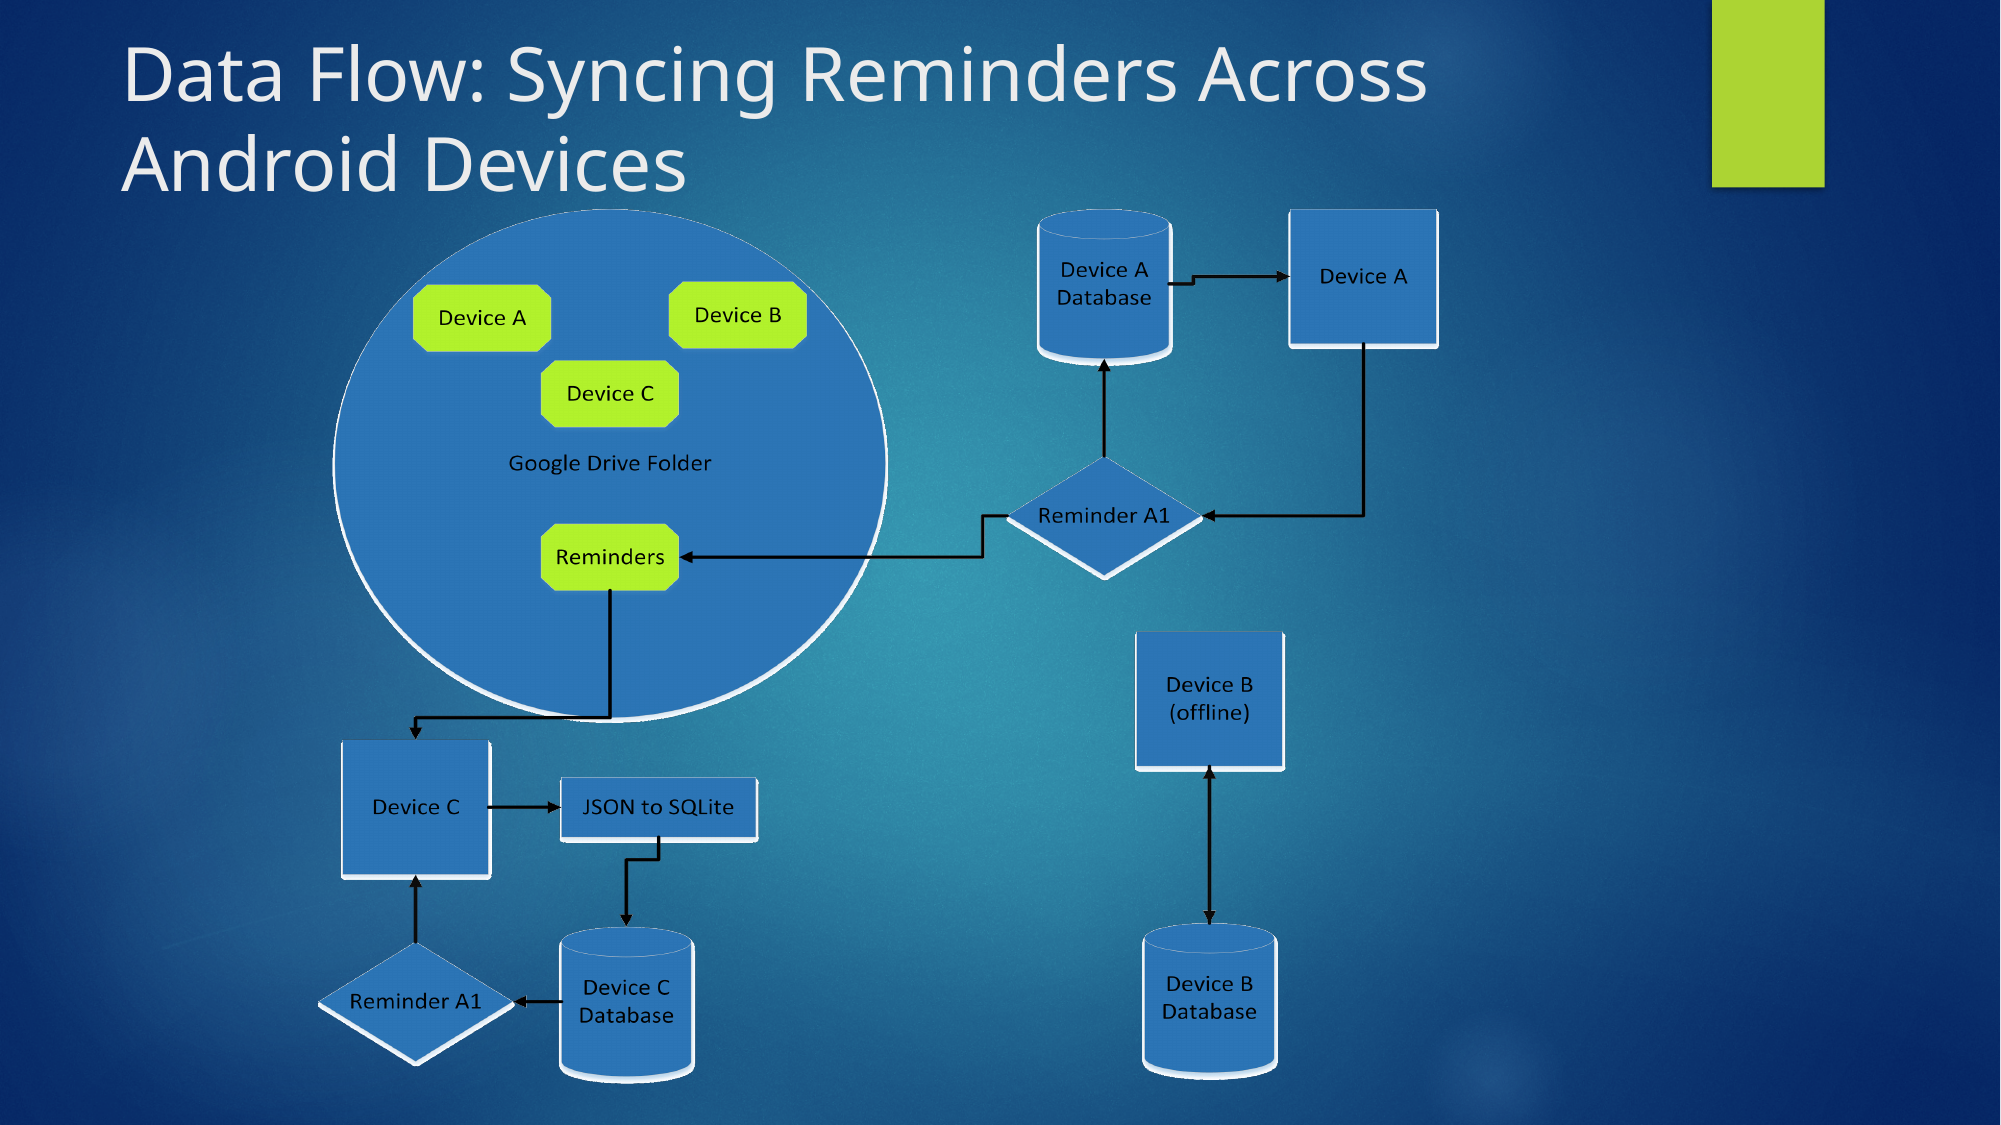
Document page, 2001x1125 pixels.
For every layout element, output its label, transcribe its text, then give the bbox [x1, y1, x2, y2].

picture [0, 0, 2001, 1125]
title Data Flow: Syncing Reminders Across Android Devices [106, 19, 1649, 249]
